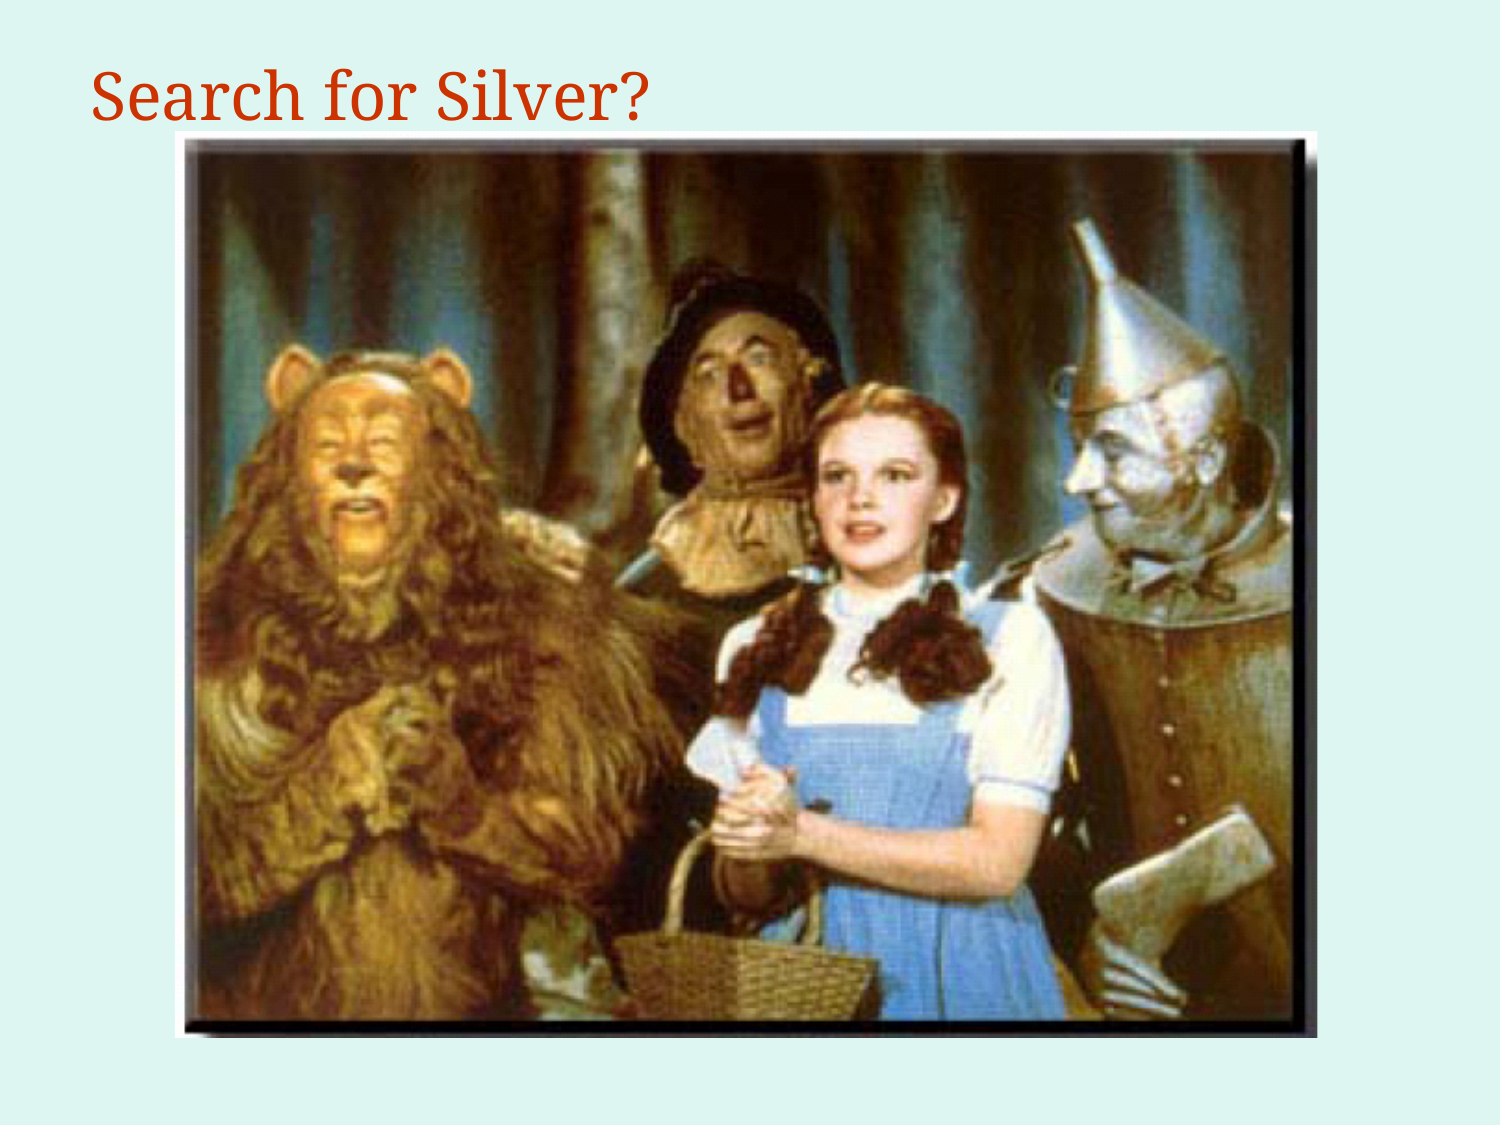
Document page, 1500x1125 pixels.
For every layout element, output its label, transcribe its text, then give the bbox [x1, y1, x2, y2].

picture [174, 130, 1318, 1038]
title Search for Silver? [74, 0, 1426, 188]
